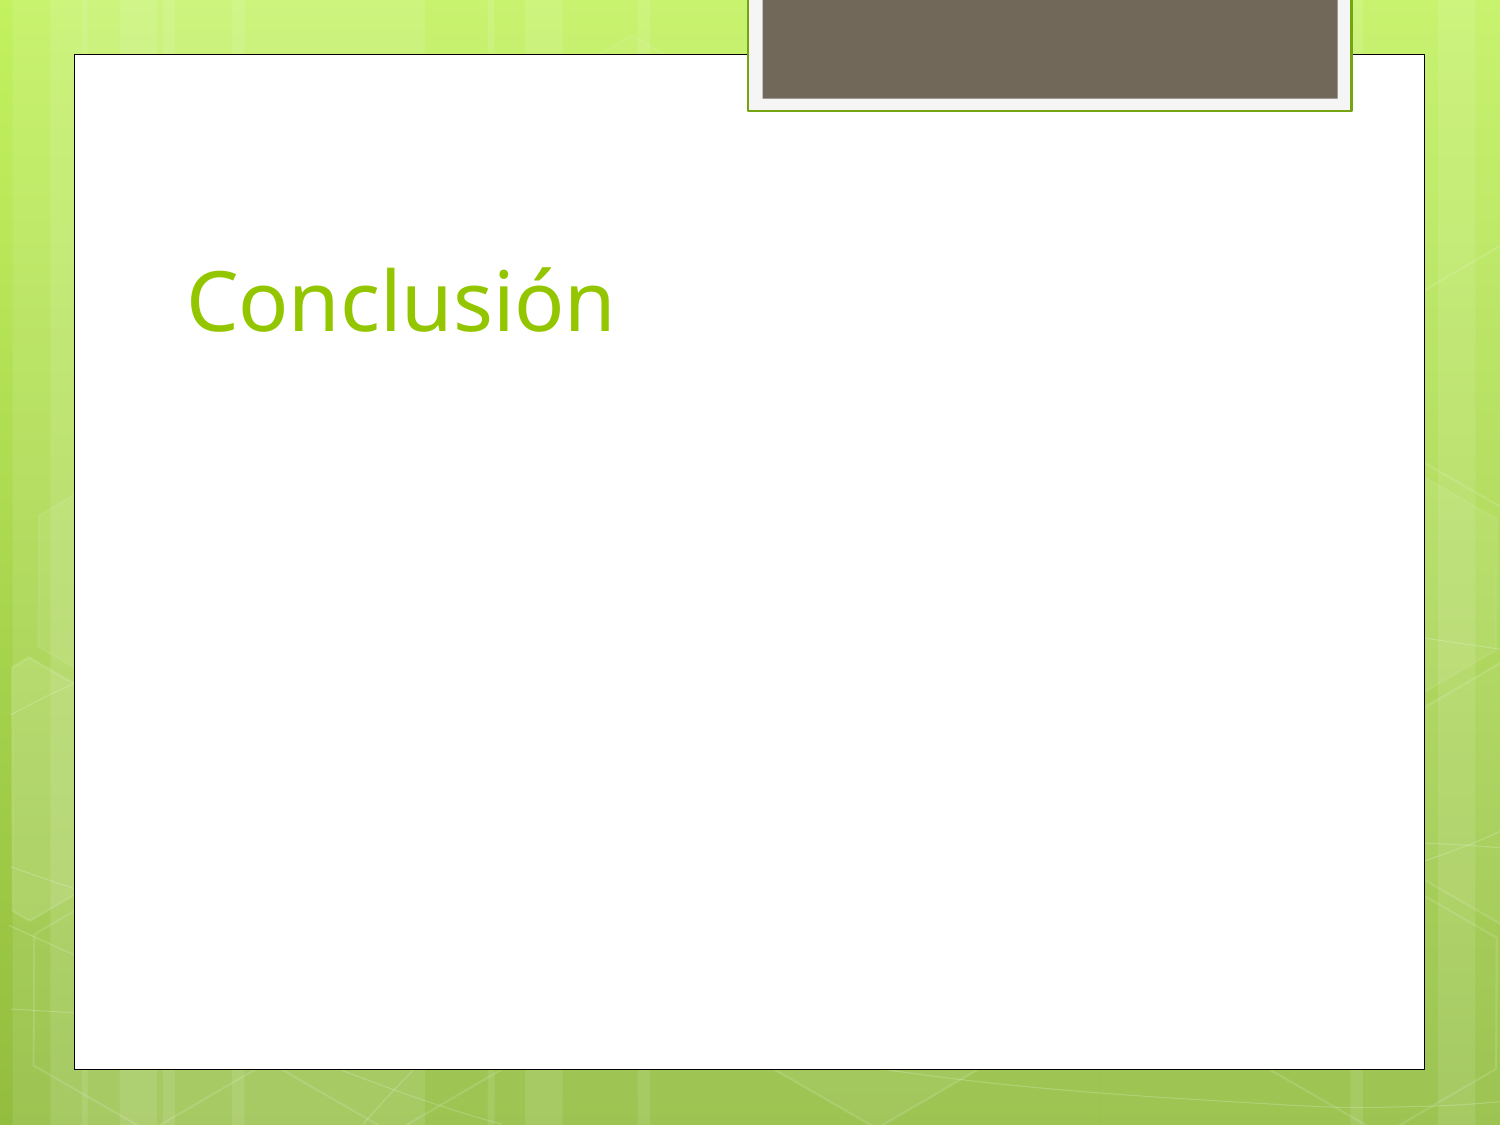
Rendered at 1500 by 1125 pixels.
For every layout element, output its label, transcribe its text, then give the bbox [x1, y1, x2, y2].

title Conclusión [171, 168, 1324, 357]
